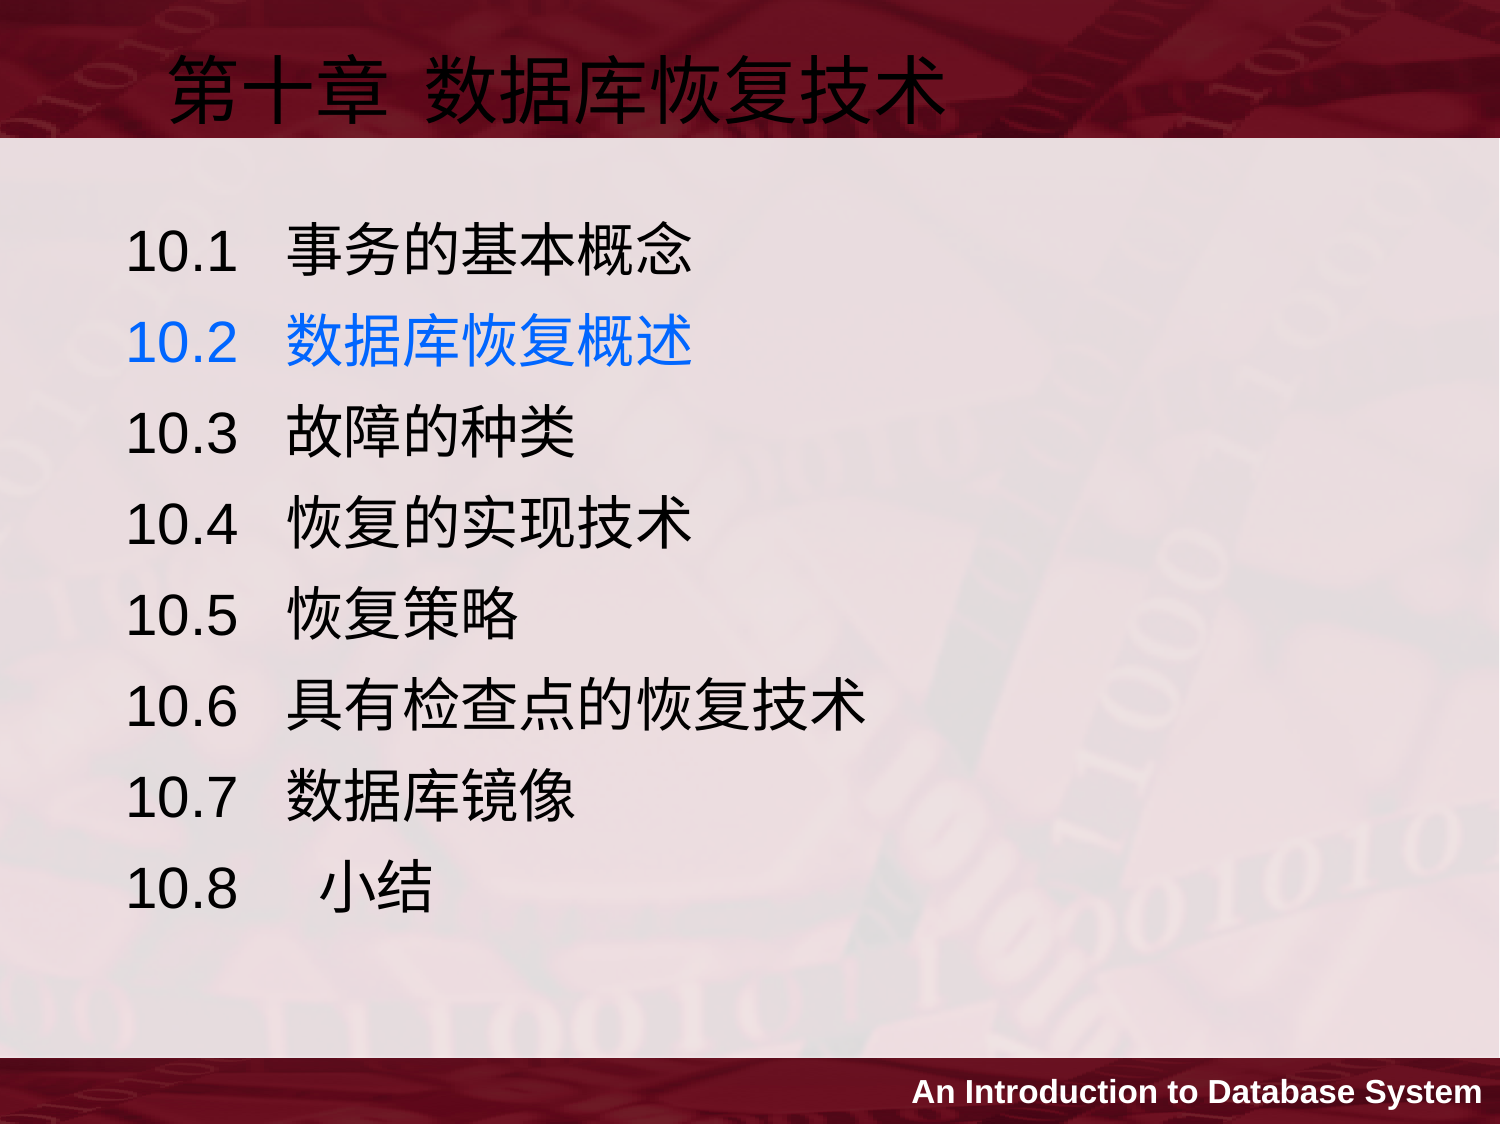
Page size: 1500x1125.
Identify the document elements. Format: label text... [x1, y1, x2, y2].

text_box [856, 1046, 1447, 1100]
list 10.1 事务的基本概念 10.2 数据库恢复概述 10.3 故障的种类 10.4 恢复的实现技术 10.5 恢复策略 10.6 具有检查点的恢复技术 10.7 数据库镜像 10.8 小结 [110, 184, 1412, 1047]
title 第十章 数据库恢复技术 [150, 41, 1363, 135]
picture [0, 0, 1500, 1124]
